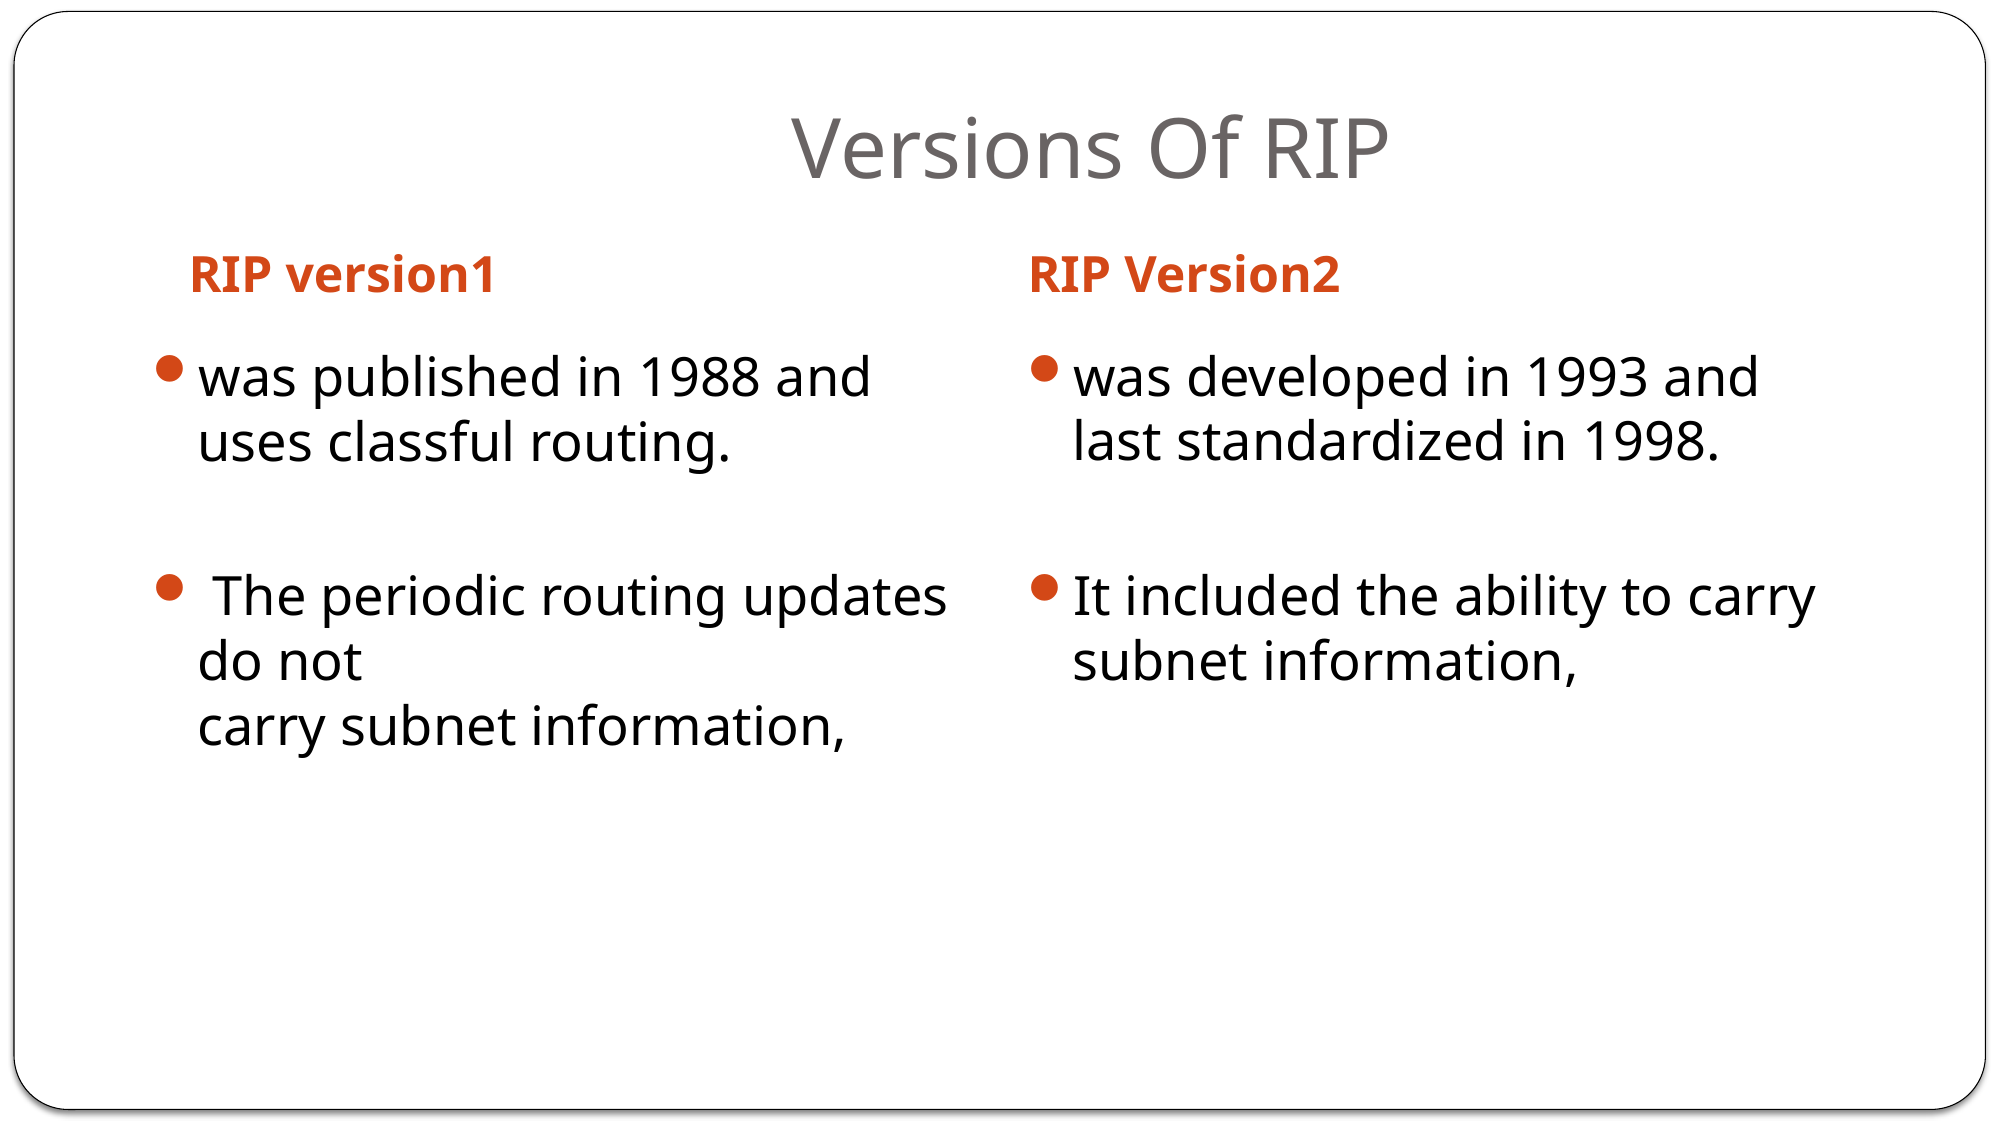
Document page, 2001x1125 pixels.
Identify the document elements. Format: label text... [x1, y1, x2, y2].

list was published in 1988 and uses classful routing. The periodic routing updates do not carry subnet information, [137, 334, 984, 1091]
list was developed in 1993 and last standardized in 1998. It included the ability to carry subnet information, [1012, 334, 1863, 939]
title Versions Of RIP [229, 51, 1955, 210]
list RIP version1 [172, 174, 949, 311]
list RIP Version2 [1011, 174, 1864, 311]
